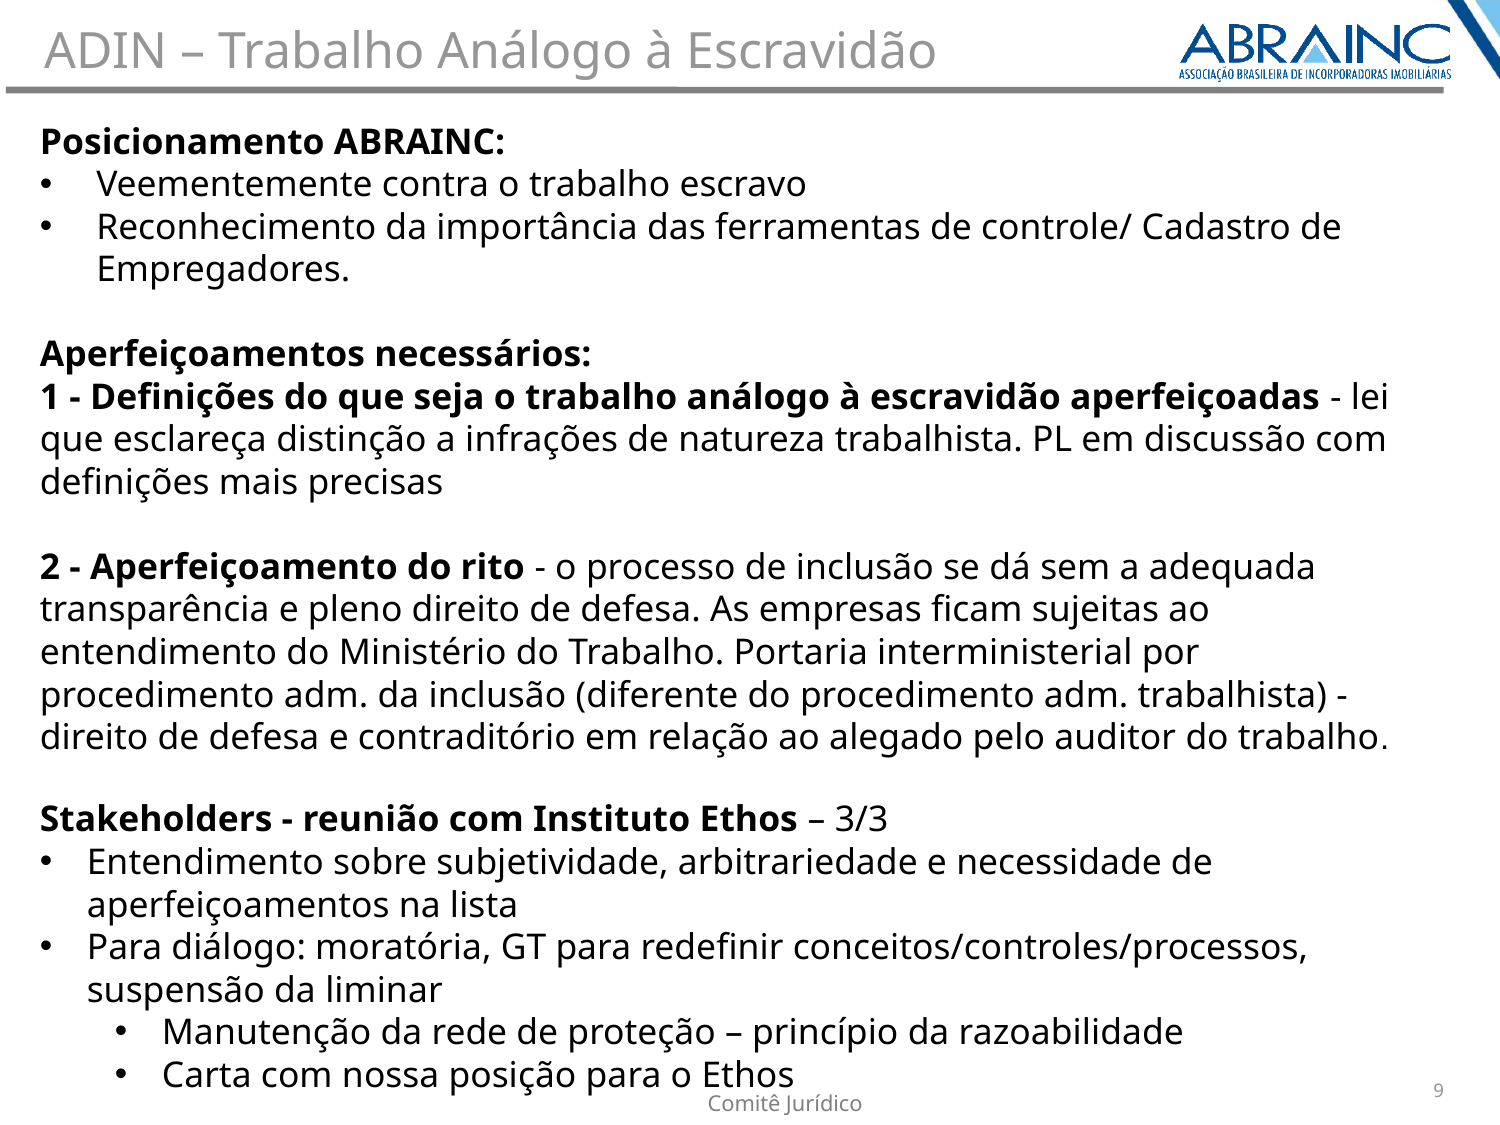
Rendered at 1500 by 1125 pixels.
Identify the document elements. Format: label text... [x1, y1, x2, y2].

text_box ADIN – Trabalho Análogo à Escravidão [29, 16, 1457, 88]
text_box Comitê Jurídico [655, 1081, 916, 1125]
picture [1175, 0, 1500, 83]
text_box 9 [1198, 1070, 1459, 1110]
text_box Posicionamento ABRAINC: Veementemente contra o trabalho escravo Reconhecimento da importância das ferramentas de controle/ Cadastro de Empregadores. Aperfeiçoamentos necessários: 1 - Definições do que seja o trabalho análogo à escravidão aperfeiçoadas - lei que esclareça distinção a infrações de natureza trabalhista. PL em discussão com definições mais precisas 2 - Aperfeiçoamento do rito - o processo de inclusão se dá sem a adequada transparência e pleno direito de defesa. As empresas ficam sujeitas ao entendimento do Ministério do Trabalho. Portaria interministerial por procedimento adm. da inclusão (diferente do procedimento adm. trabalhista) - direito de defesa e contraditório em relação ao alegado pelo auditor do trabalho. Stakeholders - reunião com Instituto Ethos – 3/3 Entendimento sobre subjetividade, arbitrariedade e necessidade de aperfeiçoamentos na lista Para diálogo: moratória, GT para redefinir conceitos/controles/processos, suspensão da liminar Manutenção da rede de proteção – princípio da razoabilidade Carta com nossa posição para o Ethos Nova Portaria – 1 de abril Essência da verificação não alterada - petição para MTE enviada em 6/4 Ação com o Supremo por manutenção do objeto da ADIN por não alteração de essência [29, 113, 1445, 1125]
